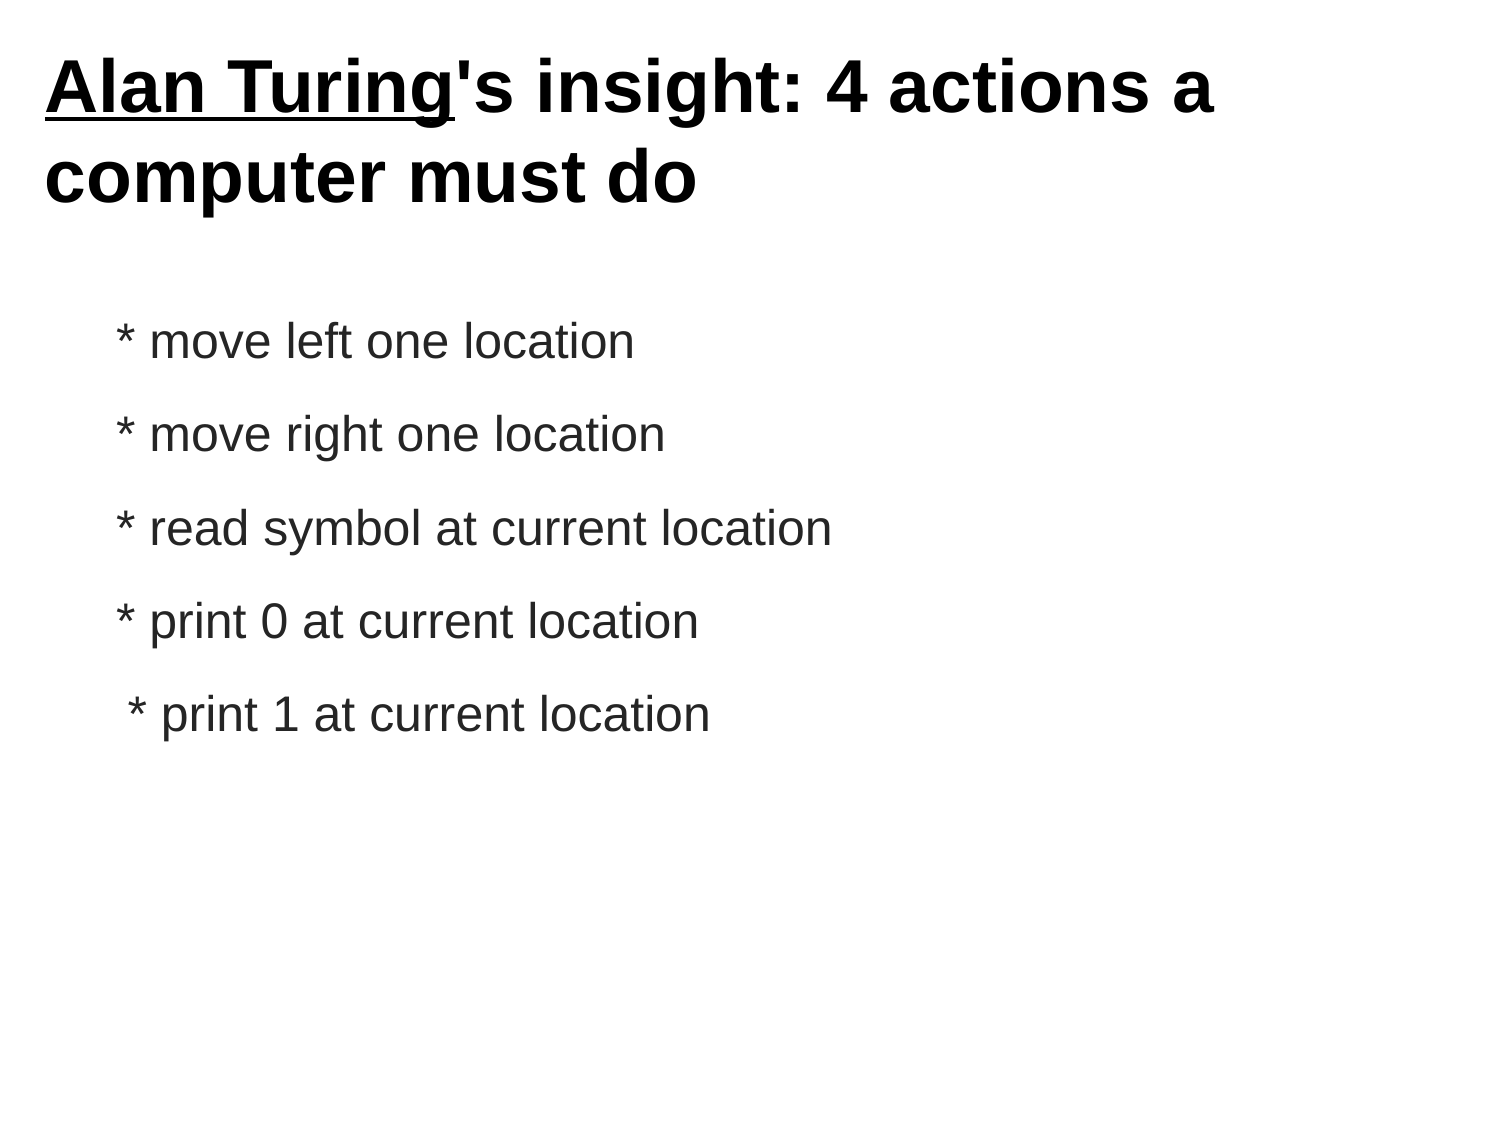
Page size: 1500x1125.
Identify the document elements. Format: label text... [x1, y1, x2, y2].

list * move left one location * move right one location * read symbol at current location * print 0 at current location * print 1 at current location [75, 262, 1425, 1078]
title Alan Turing's insight: 4 actions a computer must do [29, 45, 1472, 233]
